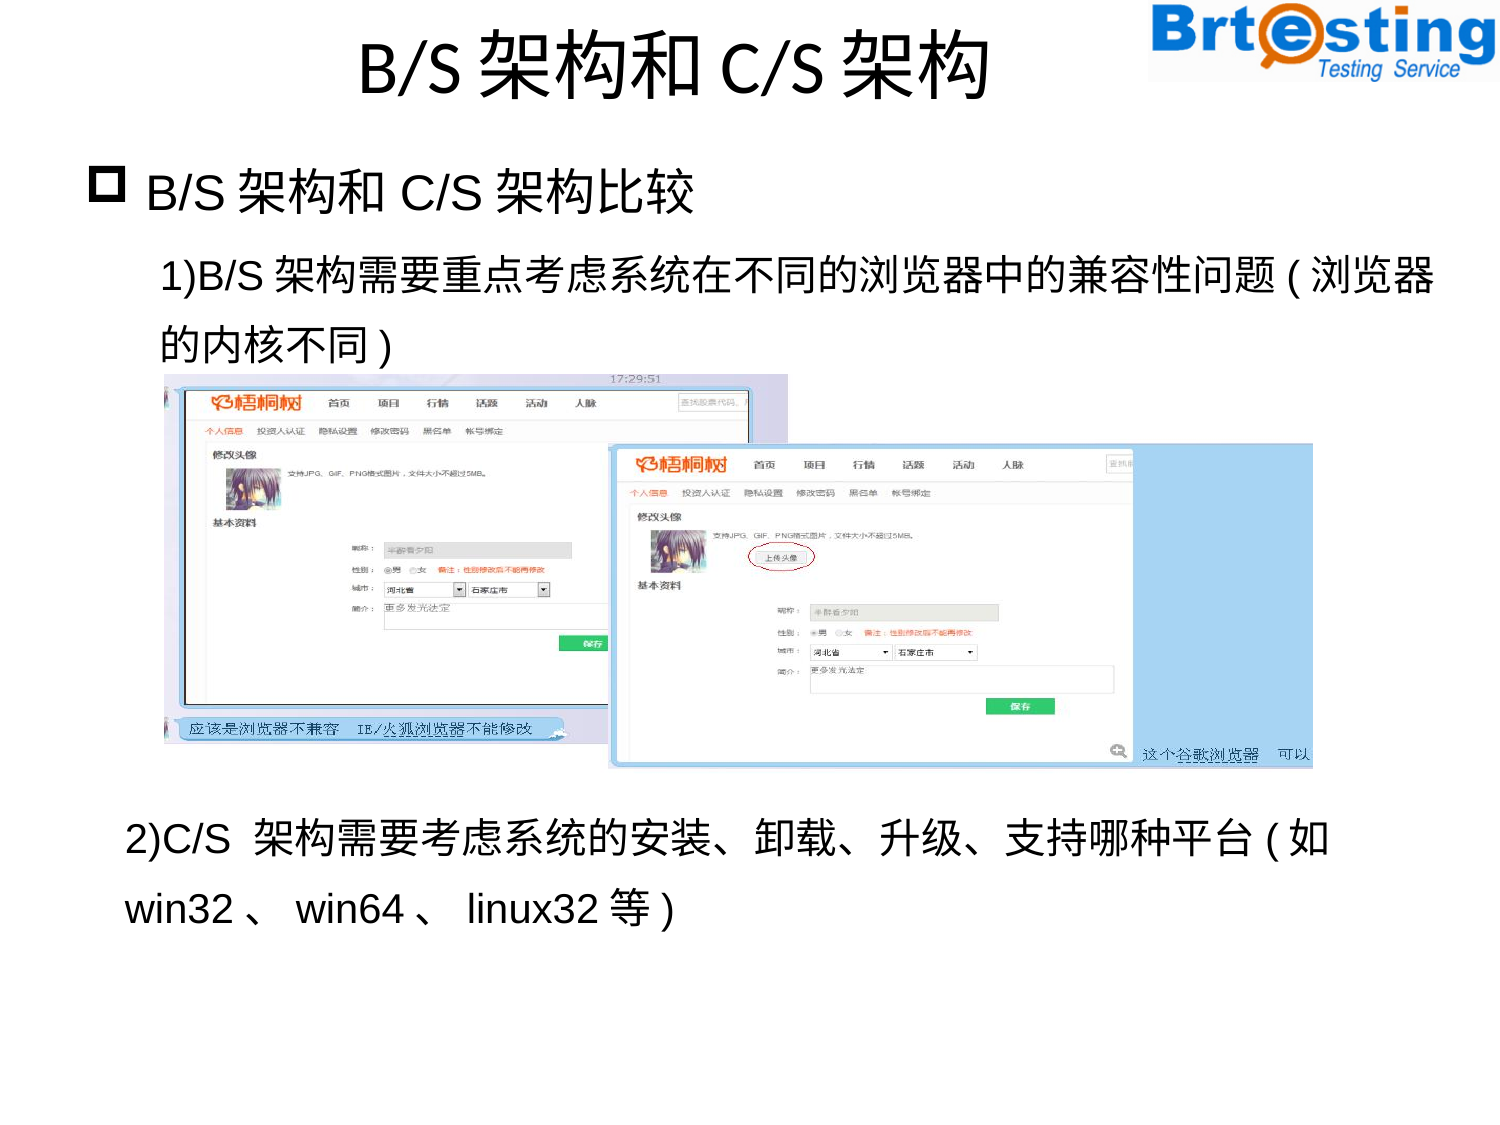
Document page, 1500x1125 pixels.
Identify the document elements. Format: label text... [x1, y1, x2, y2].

picture [163, 374, 1313, 780]
text_box B/S架构和C/S架构比较 1)B/S架构需要重点考虑系统在不同的浏览器中的兼容性问题(浏览器的内核不同) [70, 128, 1465, 411]
title B/S架构和C/S架构 [0, 9, 1350, 118]
picture [1148, 0, 1500, 82]
text_box 2)C/S 架构需要考虑系统的安装、卸载、升级、支持哪种平台(如win32、win64、linux32等) [35, 726, 1430, 985]
